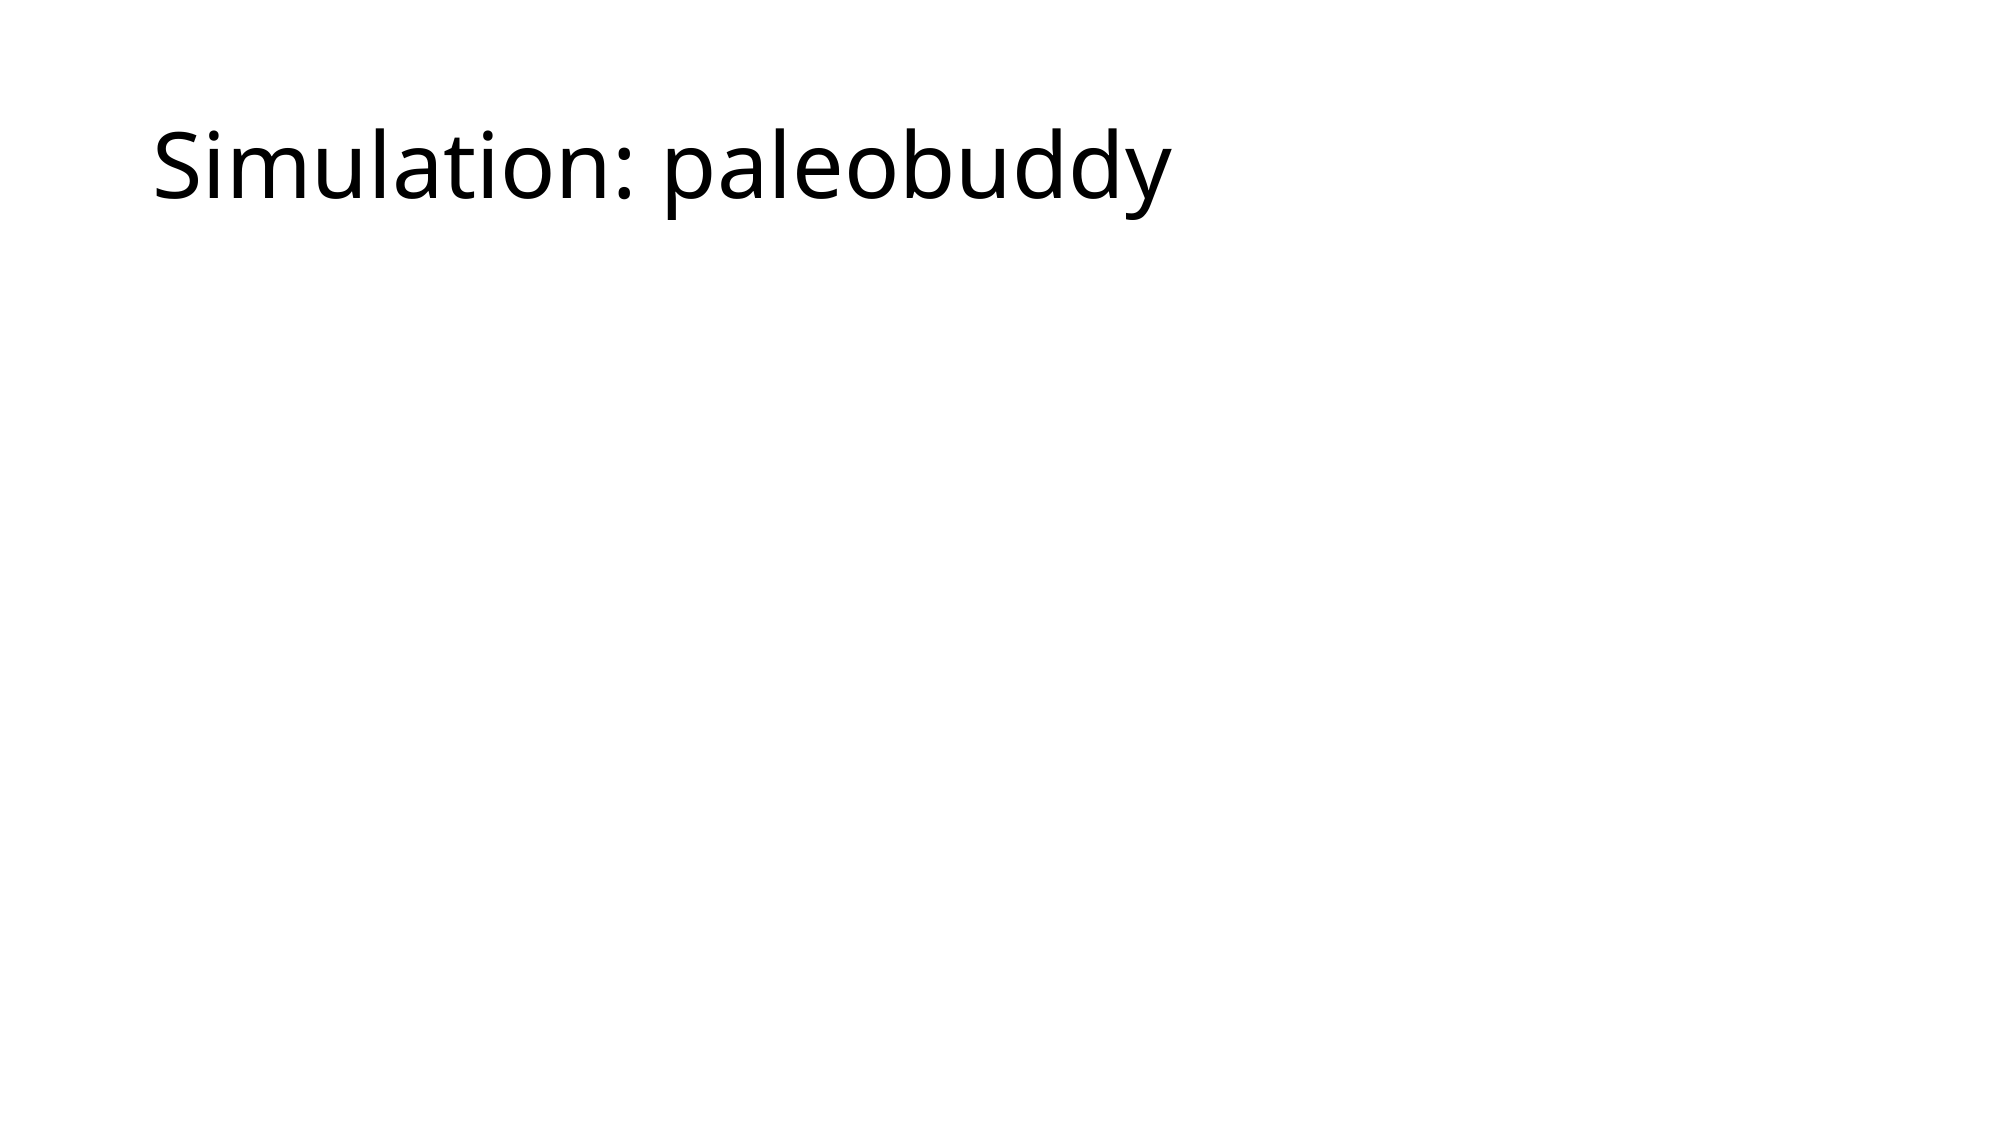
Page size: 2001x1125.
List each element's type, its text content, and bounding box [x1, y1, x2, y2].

title Simulation: paleobuddy [137, 59, 1863, 278]
